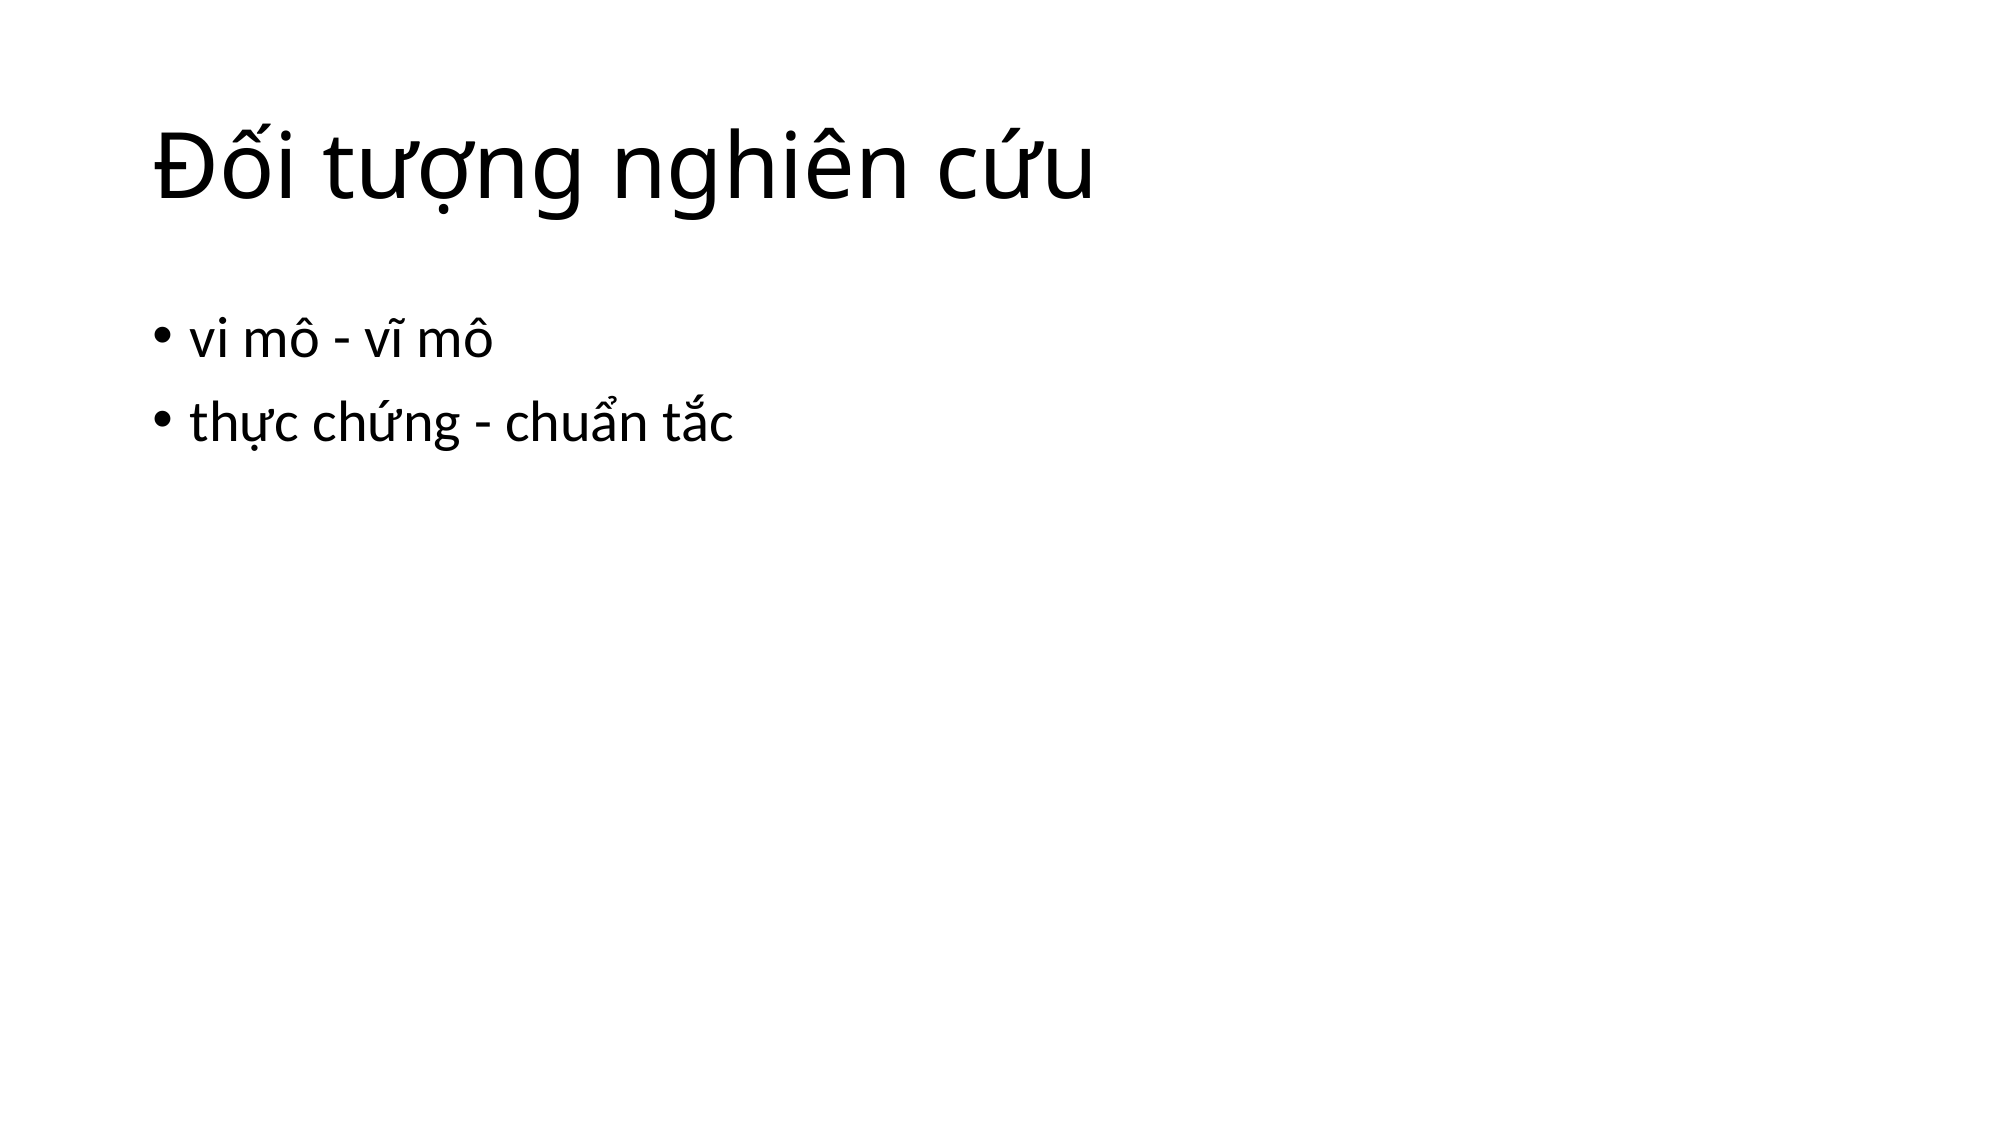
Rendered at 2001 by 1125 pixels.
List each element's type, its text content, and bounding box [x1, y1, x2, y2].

list vi mô - vĩ mô thực chứng - chuẩn tắc [137, 299, 1863, 1014]
title Đối tượng nghiên cứu [137, 59, 1863, 278]
